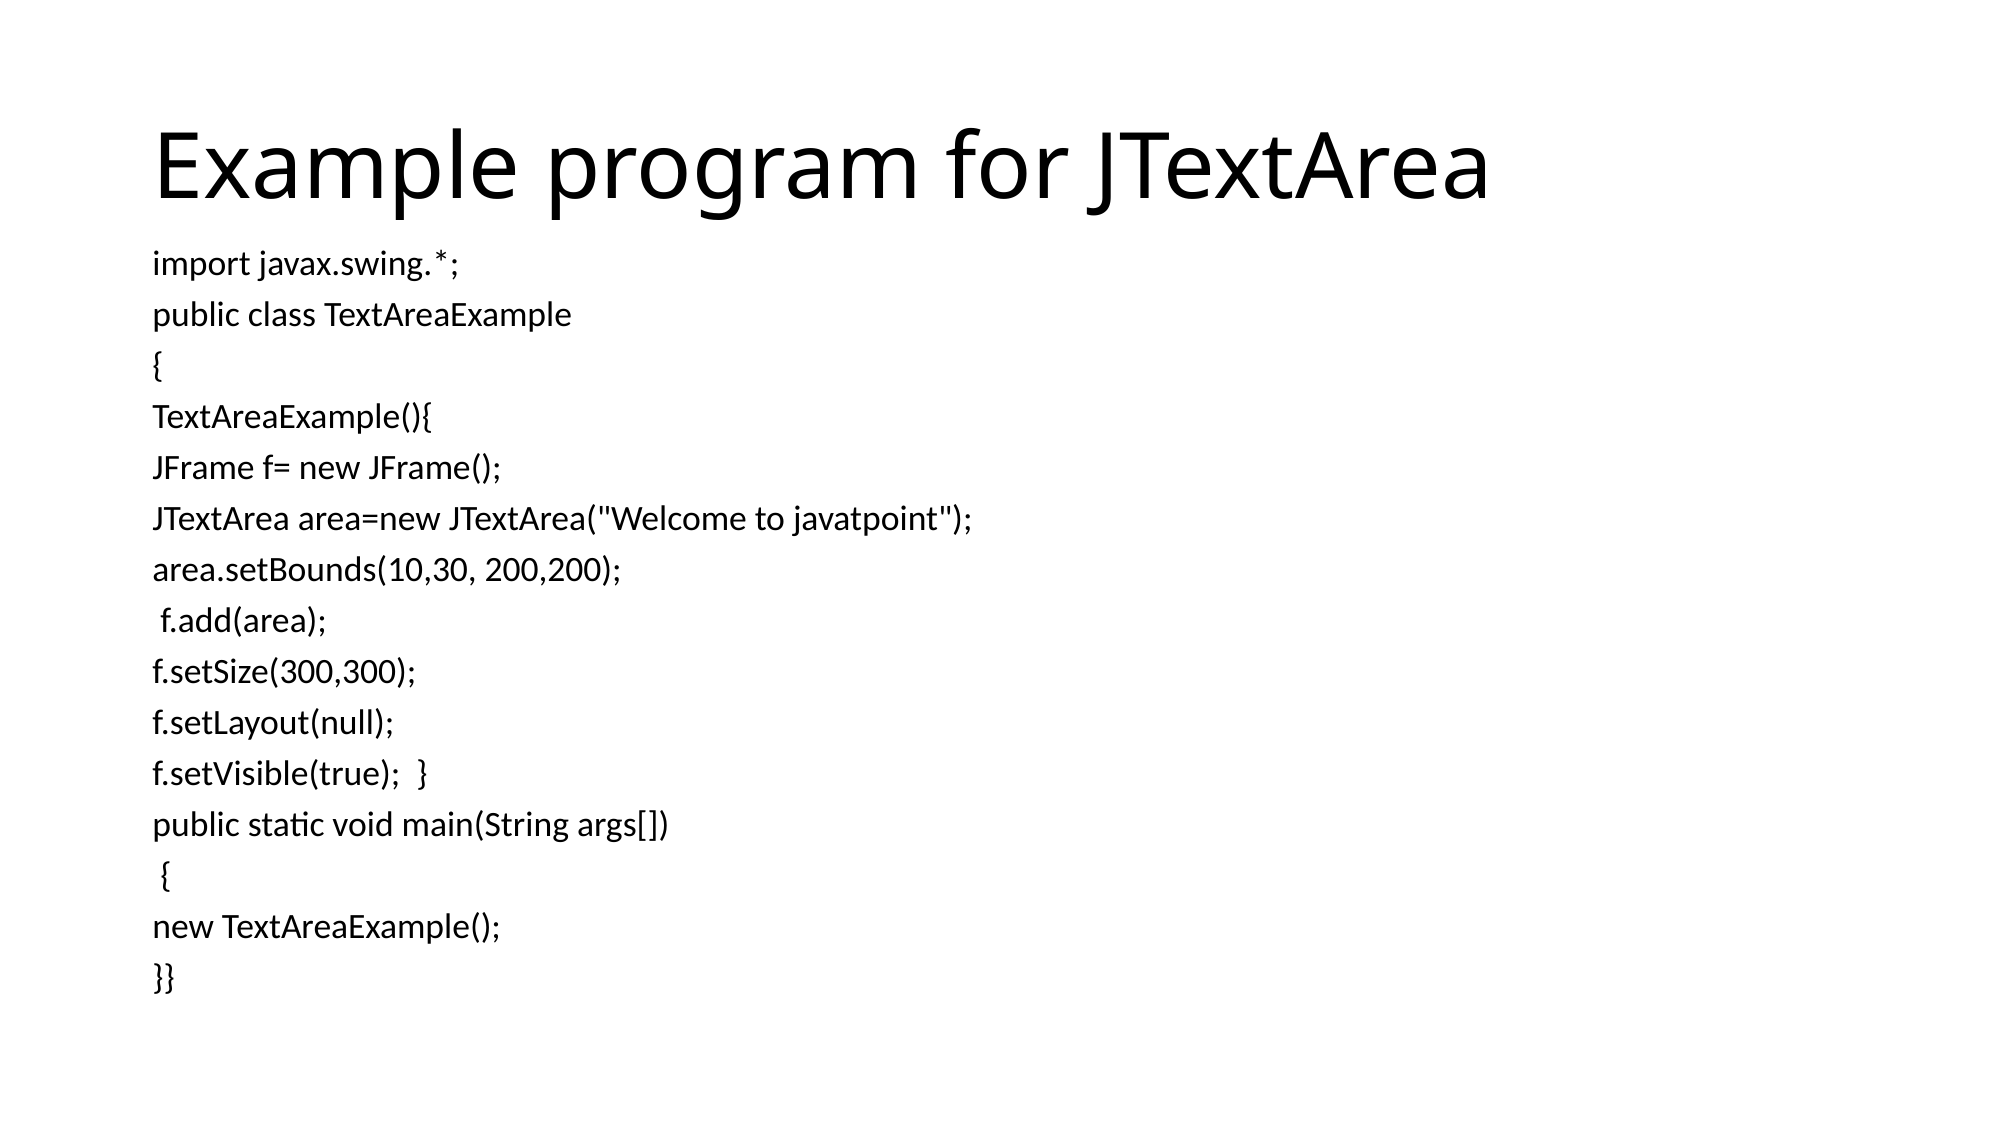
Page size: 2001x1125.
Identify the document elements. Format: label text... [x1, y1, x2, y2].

title Example program for JTextArea [137, 59, 1863, 237]
list import javax.swing.*; public class TextAreaExample { TextAreaExample(){ JFrame f= new JFrame(); JTextArea area=new JTextArea("Welcome to javatpoint"); area.setBounds(10,30, 200,200); f.add(area); f.setSize(300,300); f.setLayout(null); f.setVisible(true); } public static void main(String args[]) { new TextAreaExample(); }} [137, 237, 1863, 1014]
